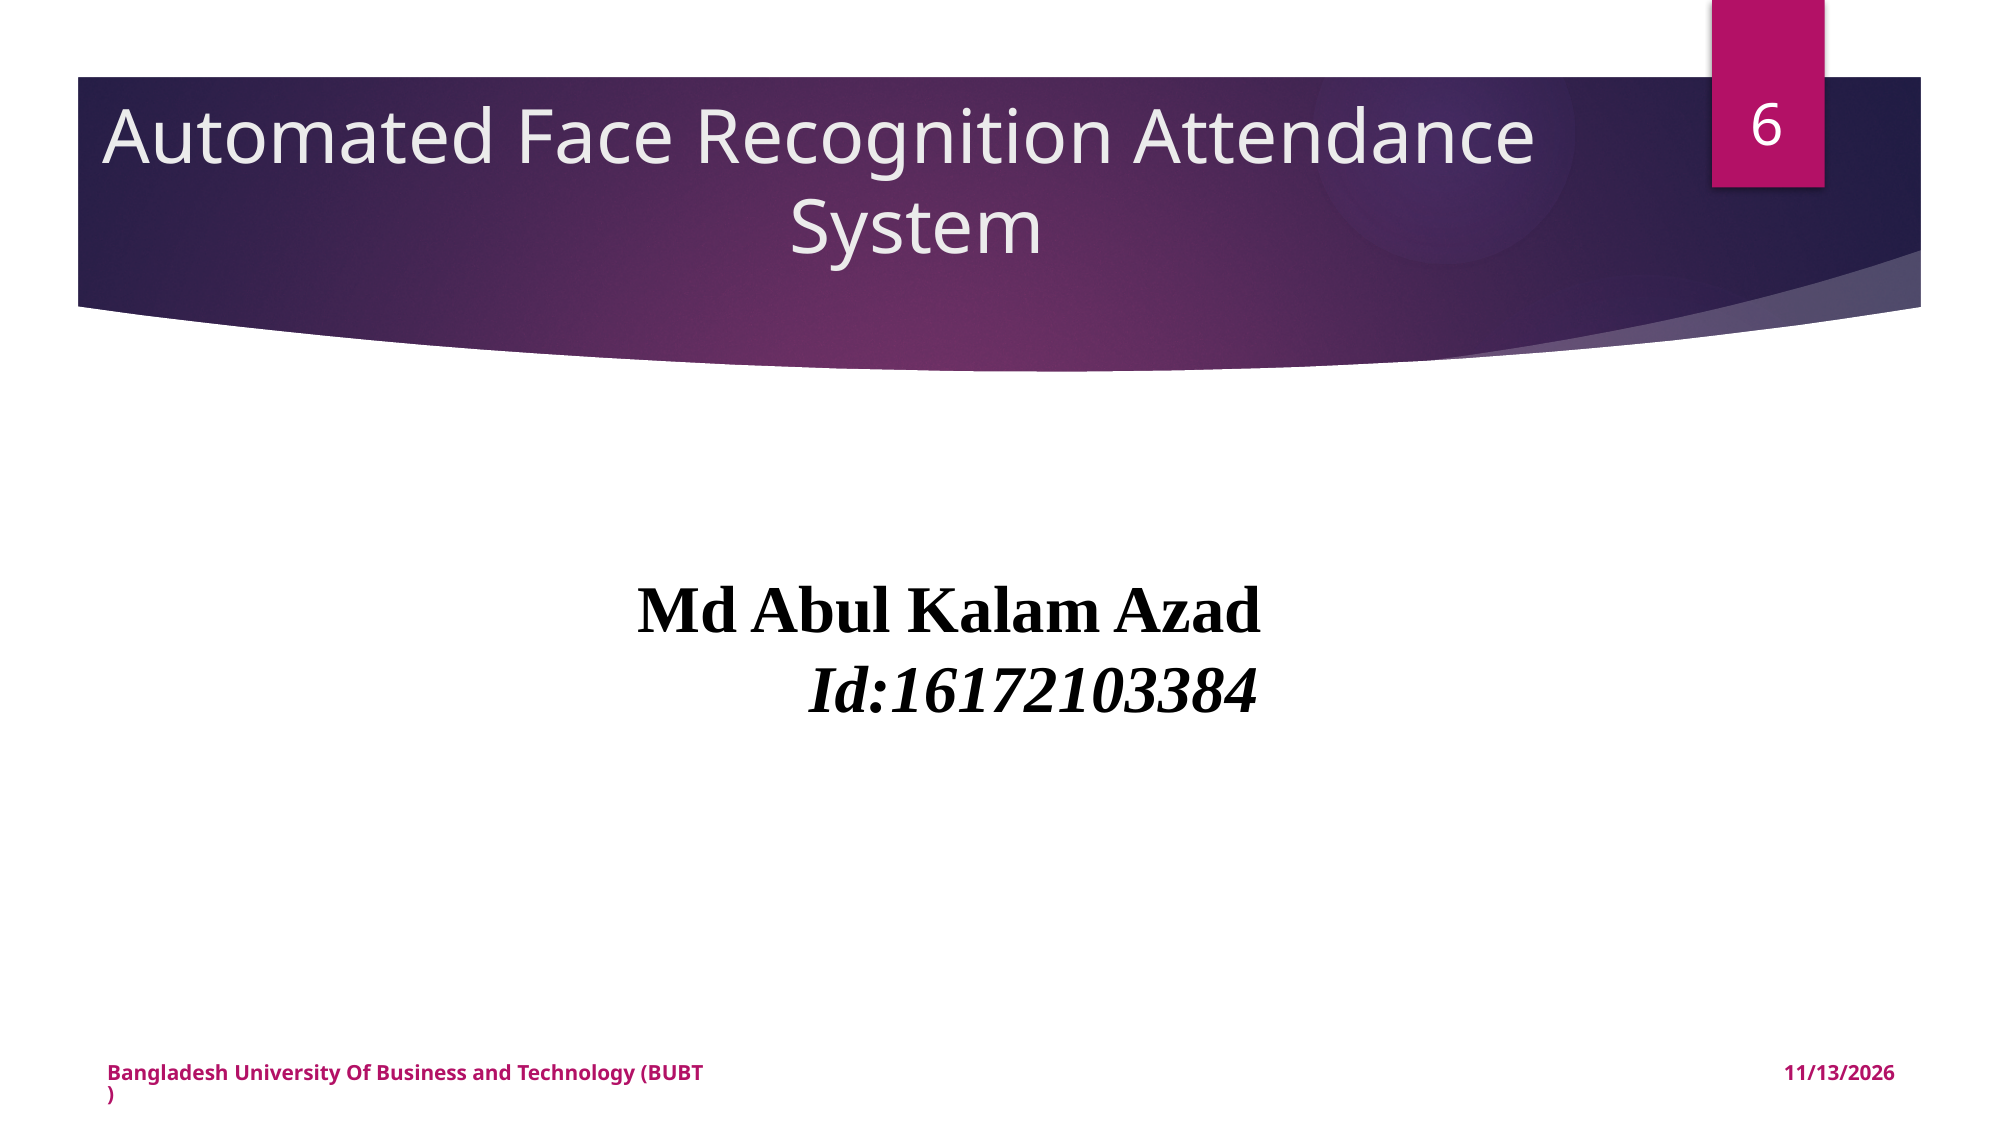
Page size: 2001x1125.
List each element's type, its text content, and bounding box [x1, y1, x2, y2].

slide_number 6 [1698, 48, 1836, 175]
title Automated Face Recognition Attendance System [80, 76, 1716, 281]
footer Bangladesh University Of Business and Technology (BUBT) [92, 1048, 726, 1099]
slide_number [1747, 1048, 1911, 1099]
list Md Abul Kalam Azad Id:16172103384 [434, 457, 1634, 1000]
